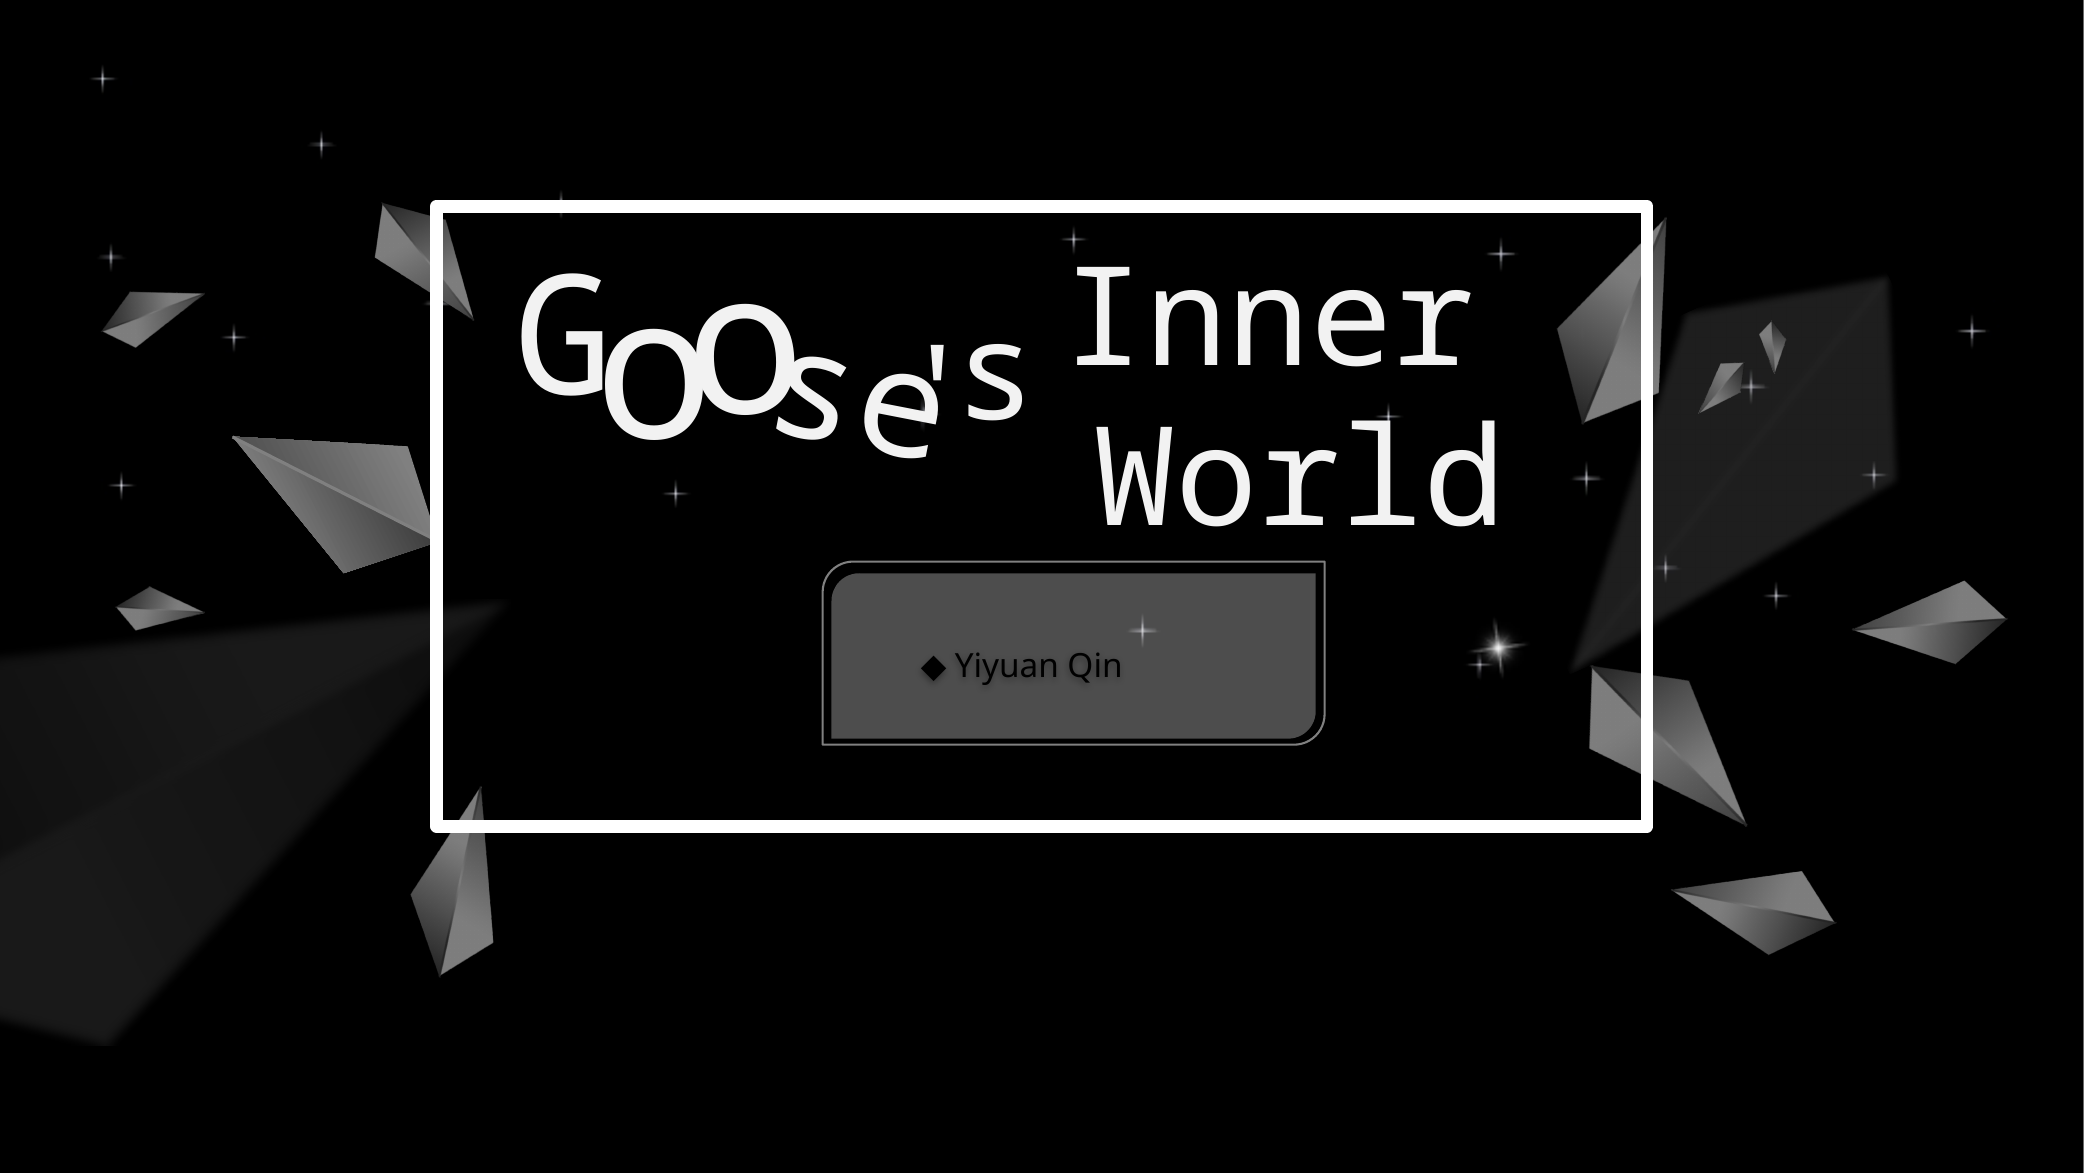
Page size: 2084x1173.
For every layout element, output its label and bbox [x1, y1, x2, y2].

text_box [822, 561, 1325, 745]
picture [0, 0, 2084, 1173]
text_box [204, 421, 467, 557]
